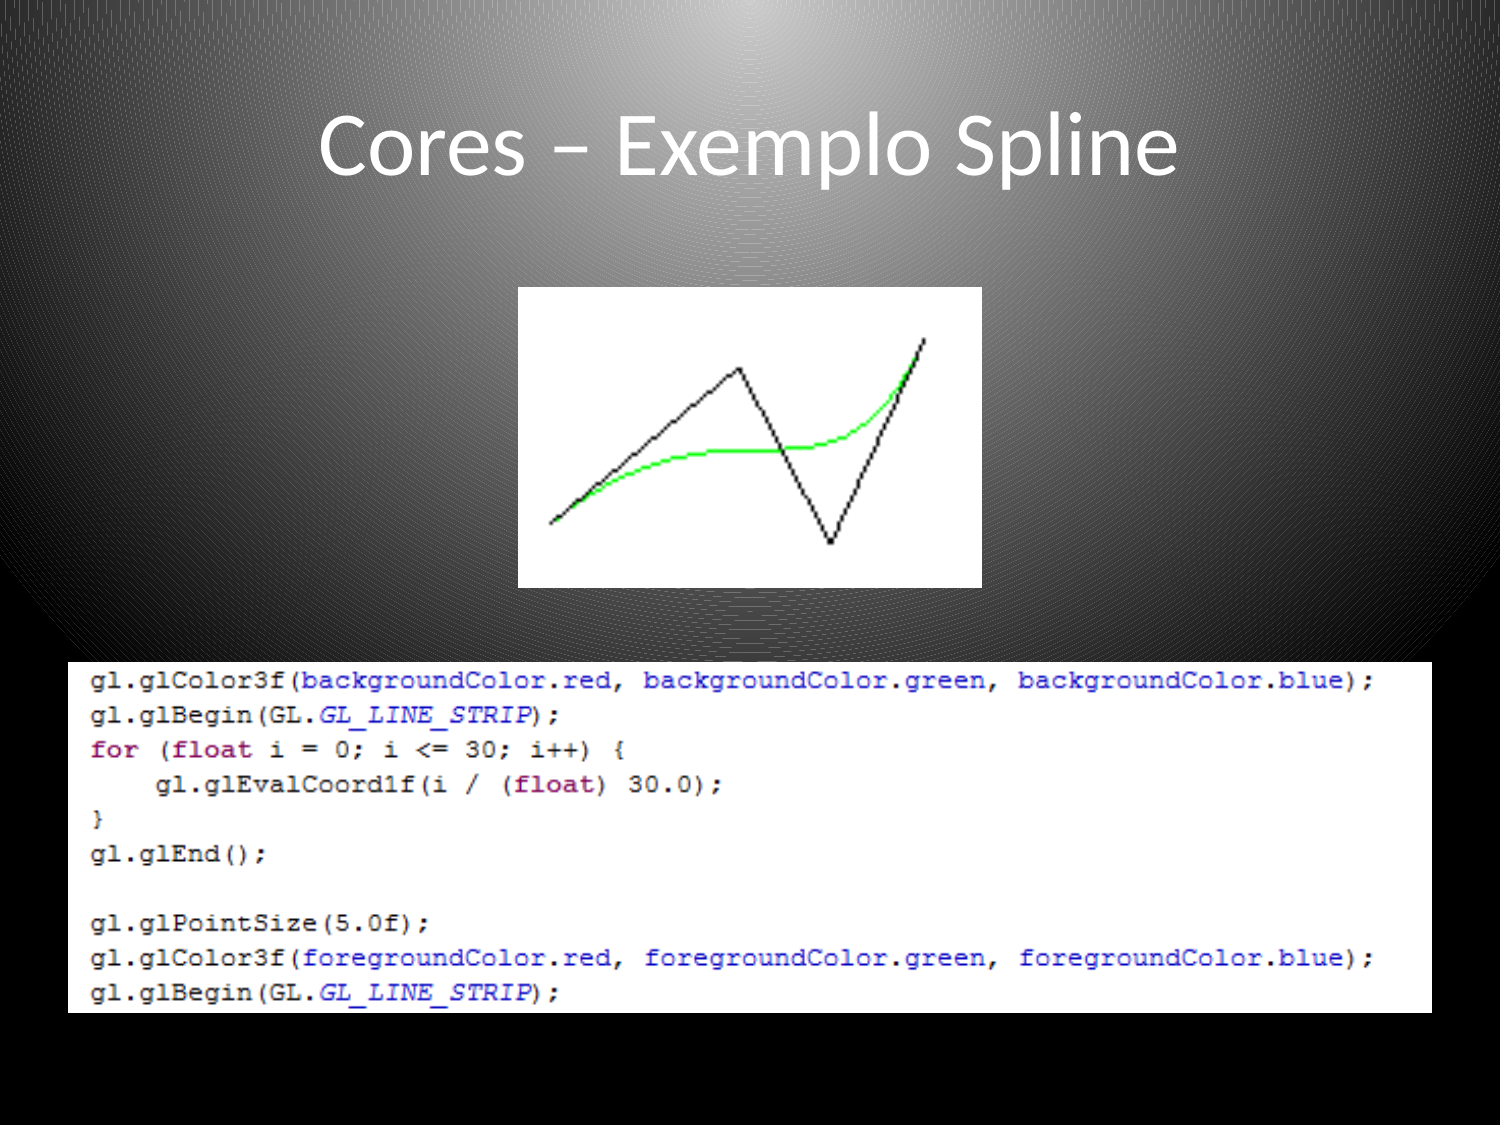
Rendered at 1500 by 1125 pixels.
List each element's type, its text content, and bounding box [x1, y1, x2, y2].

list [68, 662, 1432, 1013]
picture [518, 287, 982, 588]
title Cores – Exemplo Spline [75, 45, 1425, 233]
